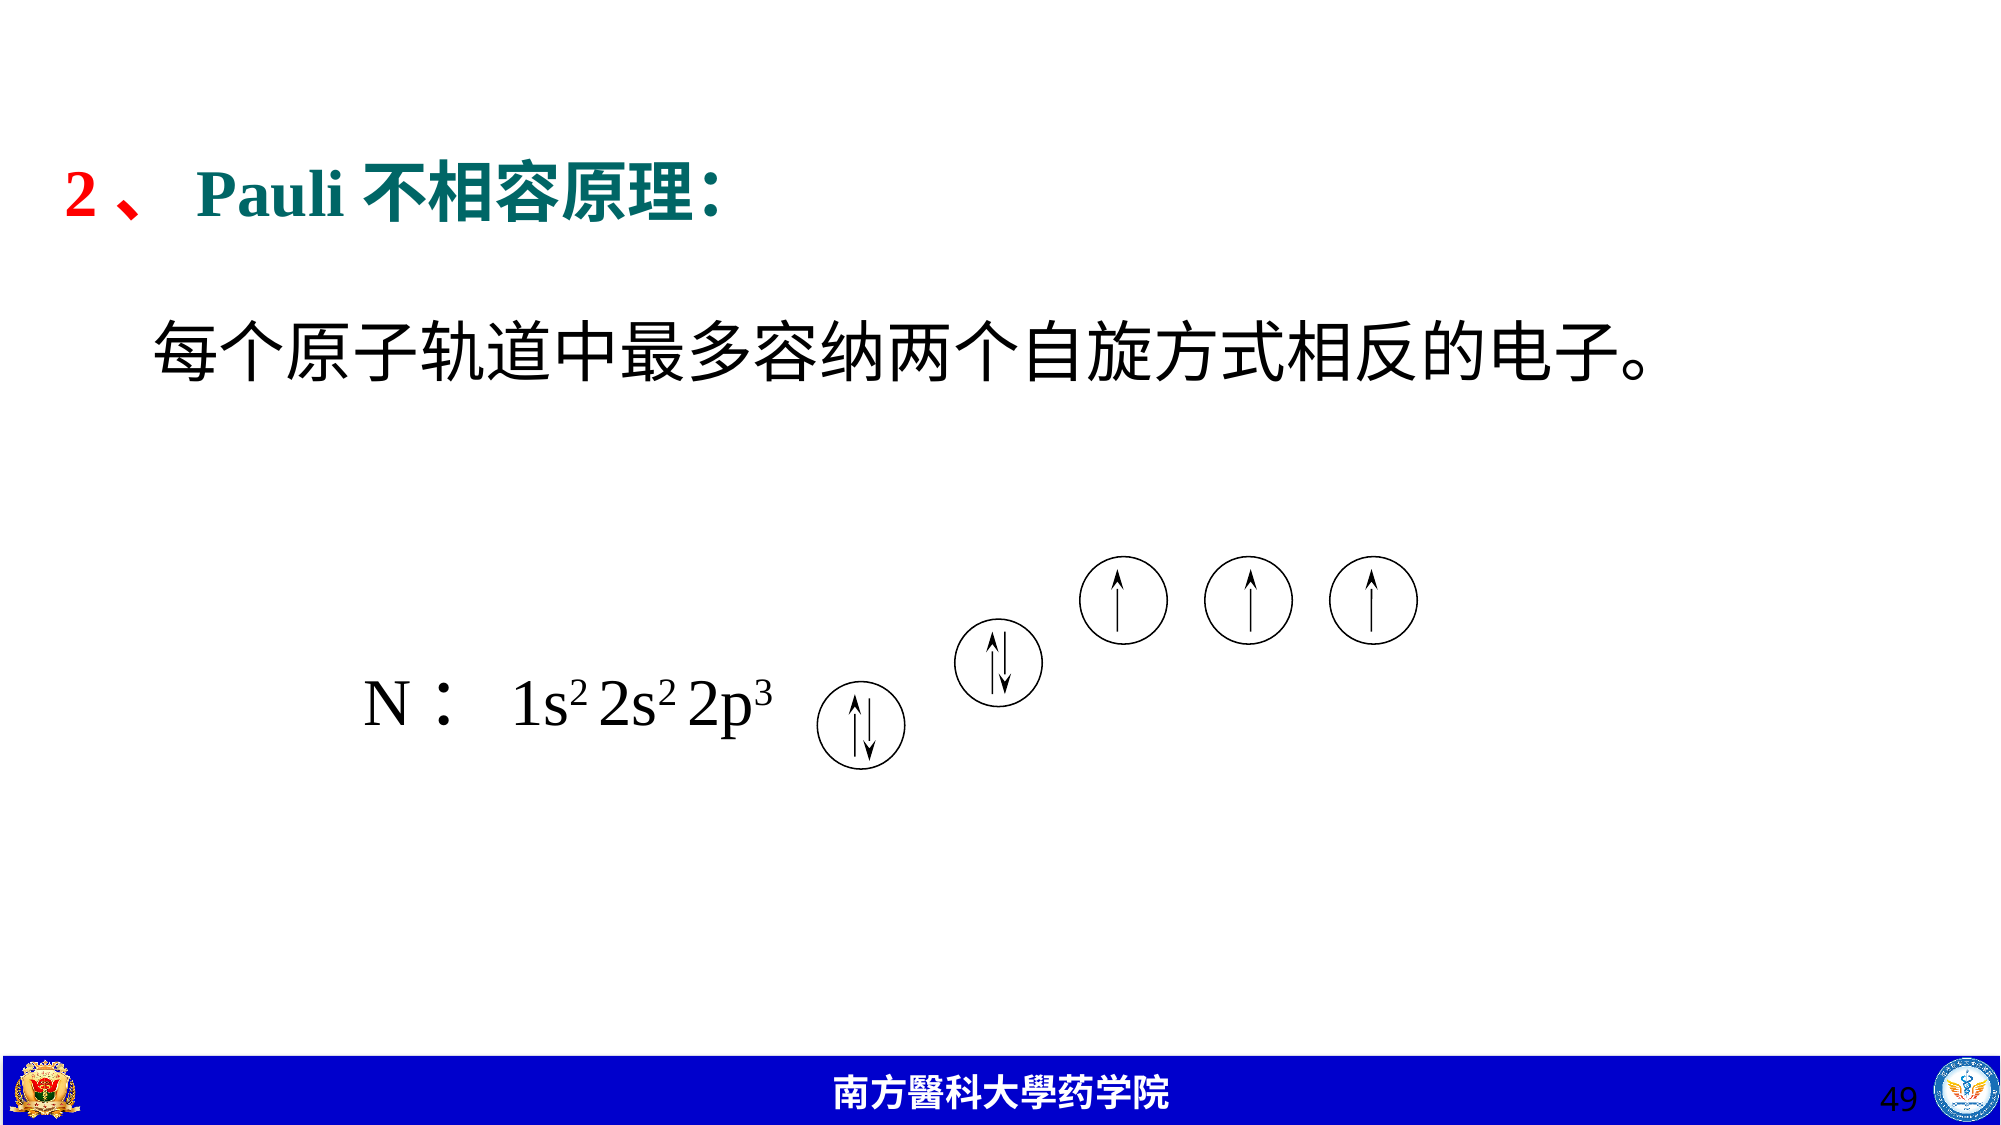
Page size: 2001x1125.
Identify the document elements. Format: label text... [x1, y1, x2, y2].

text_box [356, 556, 1418, 770]
picture [1934, 1057, 2000, 1122]
picture [3, 1057, 86, 1120]
slide_number 49 [1466, 1055, 1934, 1125]
text_box 2、Pauli不相容原理： 每个原子轨道中最多容纳两个自旋方式相反的电子。 [31, 62, 1743, 397]
